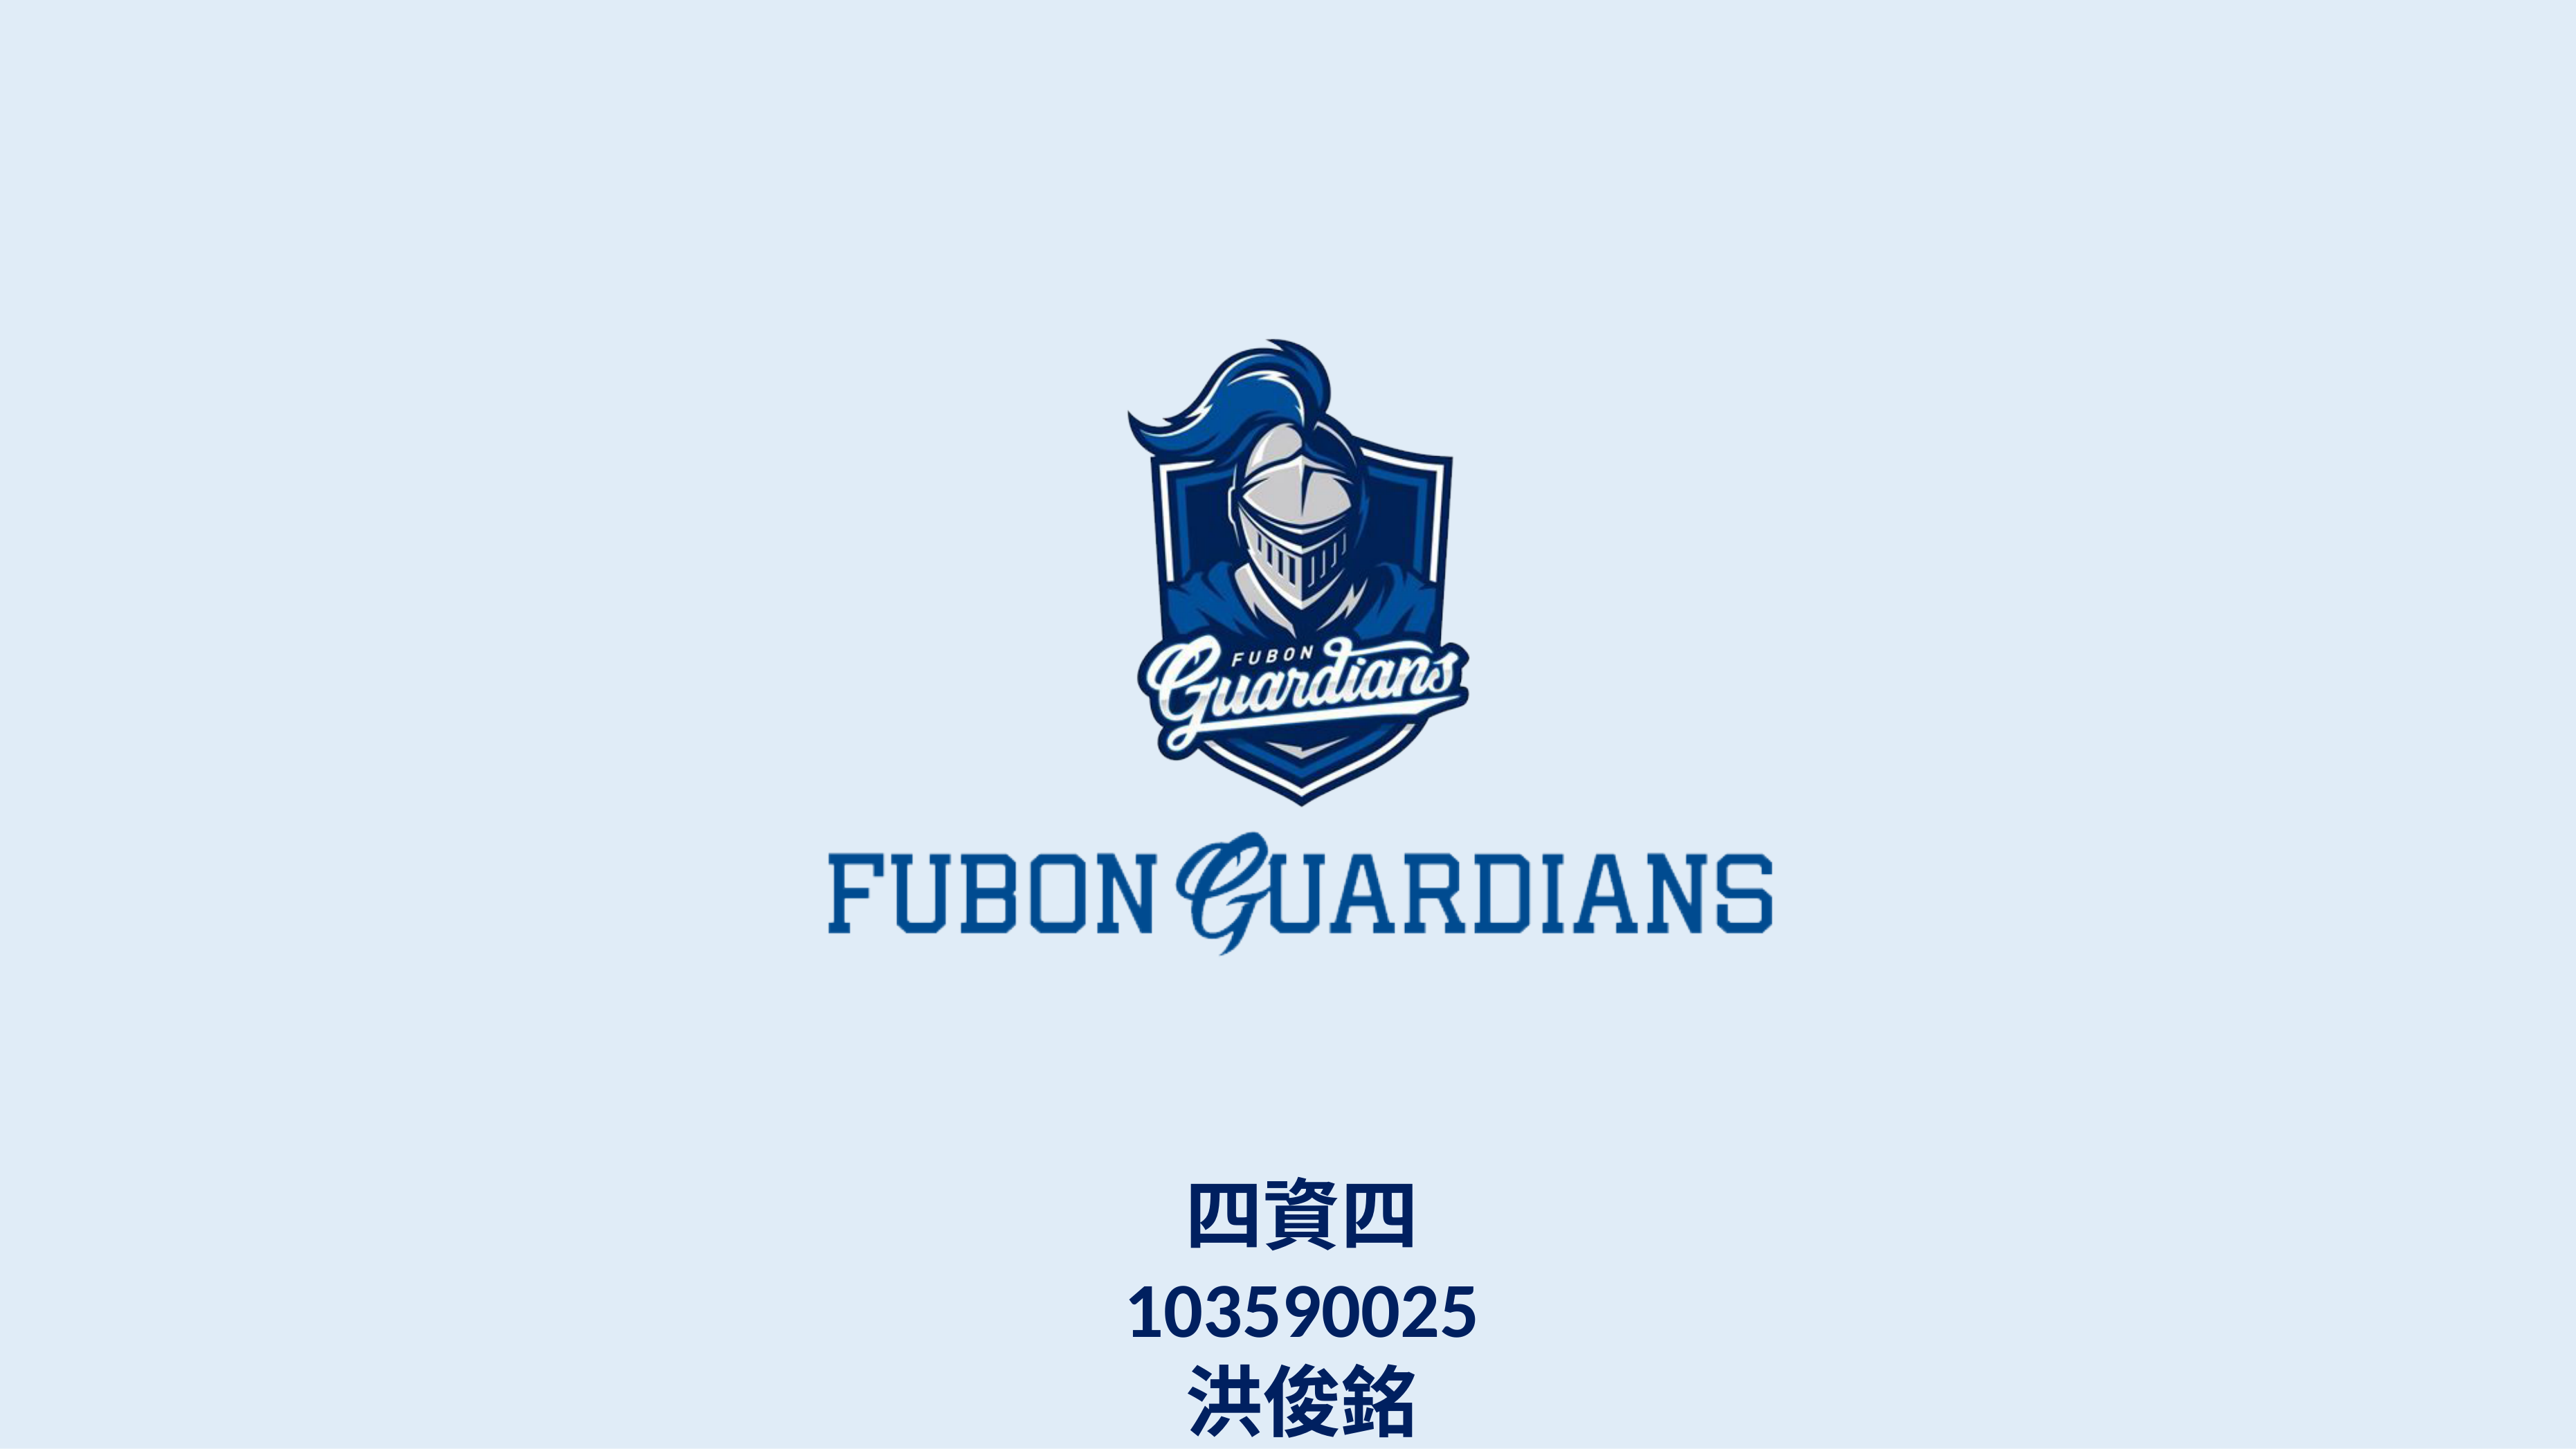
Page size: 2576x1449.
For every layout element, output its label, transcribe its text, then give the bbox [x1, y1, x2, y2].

picture [816, 323, 1788, 967]
text_box 四資四 103590025 洪俊銘 [826, 1160, 1778, 1449]
